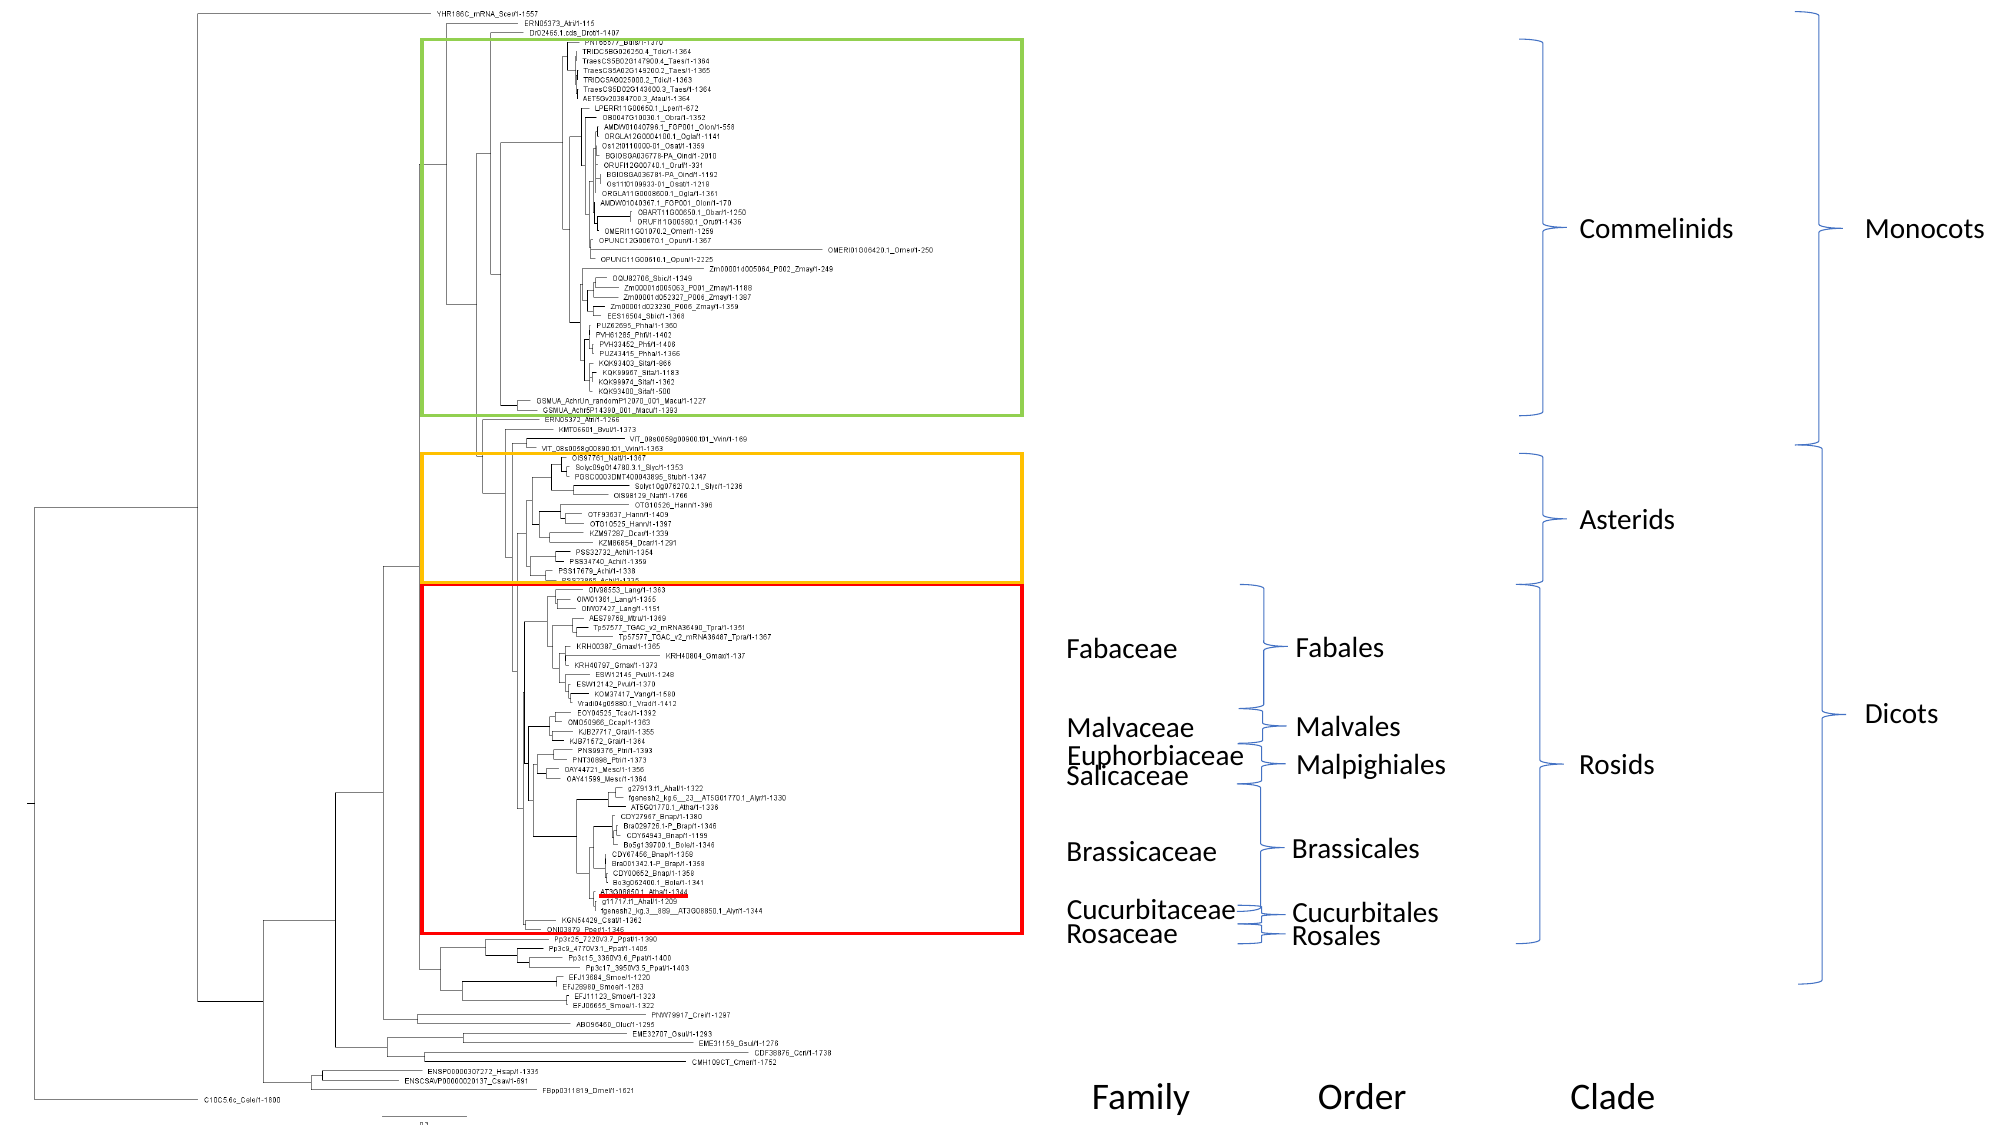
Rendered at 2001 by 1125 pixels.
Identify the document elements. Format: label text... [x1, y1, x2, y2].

text_box Rosaceae [1051, 907, 1193, 958]
text_box Malvales [1280, 699, 1416, 750]
text_box [1000, 583, 1023, 935]
text_box [1239, 583, 1280, 709]
text_box Brassicaceae [1051, 824, 1233, 875]
text_box [1000, 38, 1023, 417]
text_box [1515, 583, 1564, 945]
text_box Euphorbiaceae [1052, 728, 1238, 779]
text_box Order [1303, 1064, 1422, 1125]
text_box [1238, 708, 1287, 744]
text_box [1237, 904, 1277, 924]
text_box Rosales [1277, 908, 1396, 959]
text_box Commelinids [1564, 202, 1749, 252]
text_box Monocots [1850, 202, 2000, 252]
text_box Asterids [1564, 492, 1691, 543]
text_box [1519, 452, 1564, 586]
text_box [1237, 923, 1277, 945]
text_box Rosids [1564, 737, 1670, 788]
text_box [1794, 11, 1843, 446]
text_box Fabaceae [1051, 621, 1193, 672]
text_box Brassicales [1277, 821, 1435, 872]
text_box Family [1077, 1064, 1206, 1125]
picture [23, 5, 1000, 1125]
text_box [1000, 452, 1023, 583]
text_box [1798, 444, 1847, 985]
text_box [1519, 38, 1564, 417]
text_box [1237, 743, 1286, 785]
text_box Malpighiales [1281, 737, 1462, 788]
text_box [1236, 783, 1277, 912]
text_box Salicaceae [1051, 751, 1204, 799]
text_box Cucurbitales [1277, 885, 1454, 936]
text_box Malvaceae [1051, 700, 1210, 751]
text_box Clade [1555, 1064, 1671, 1125]
text_box Dicots [1849, 687, 1954, 737]
text_box Fabales [1280, 620, 1400, 671]
text_box Cucurbitaceae [1052, 883, 1237, 933]
